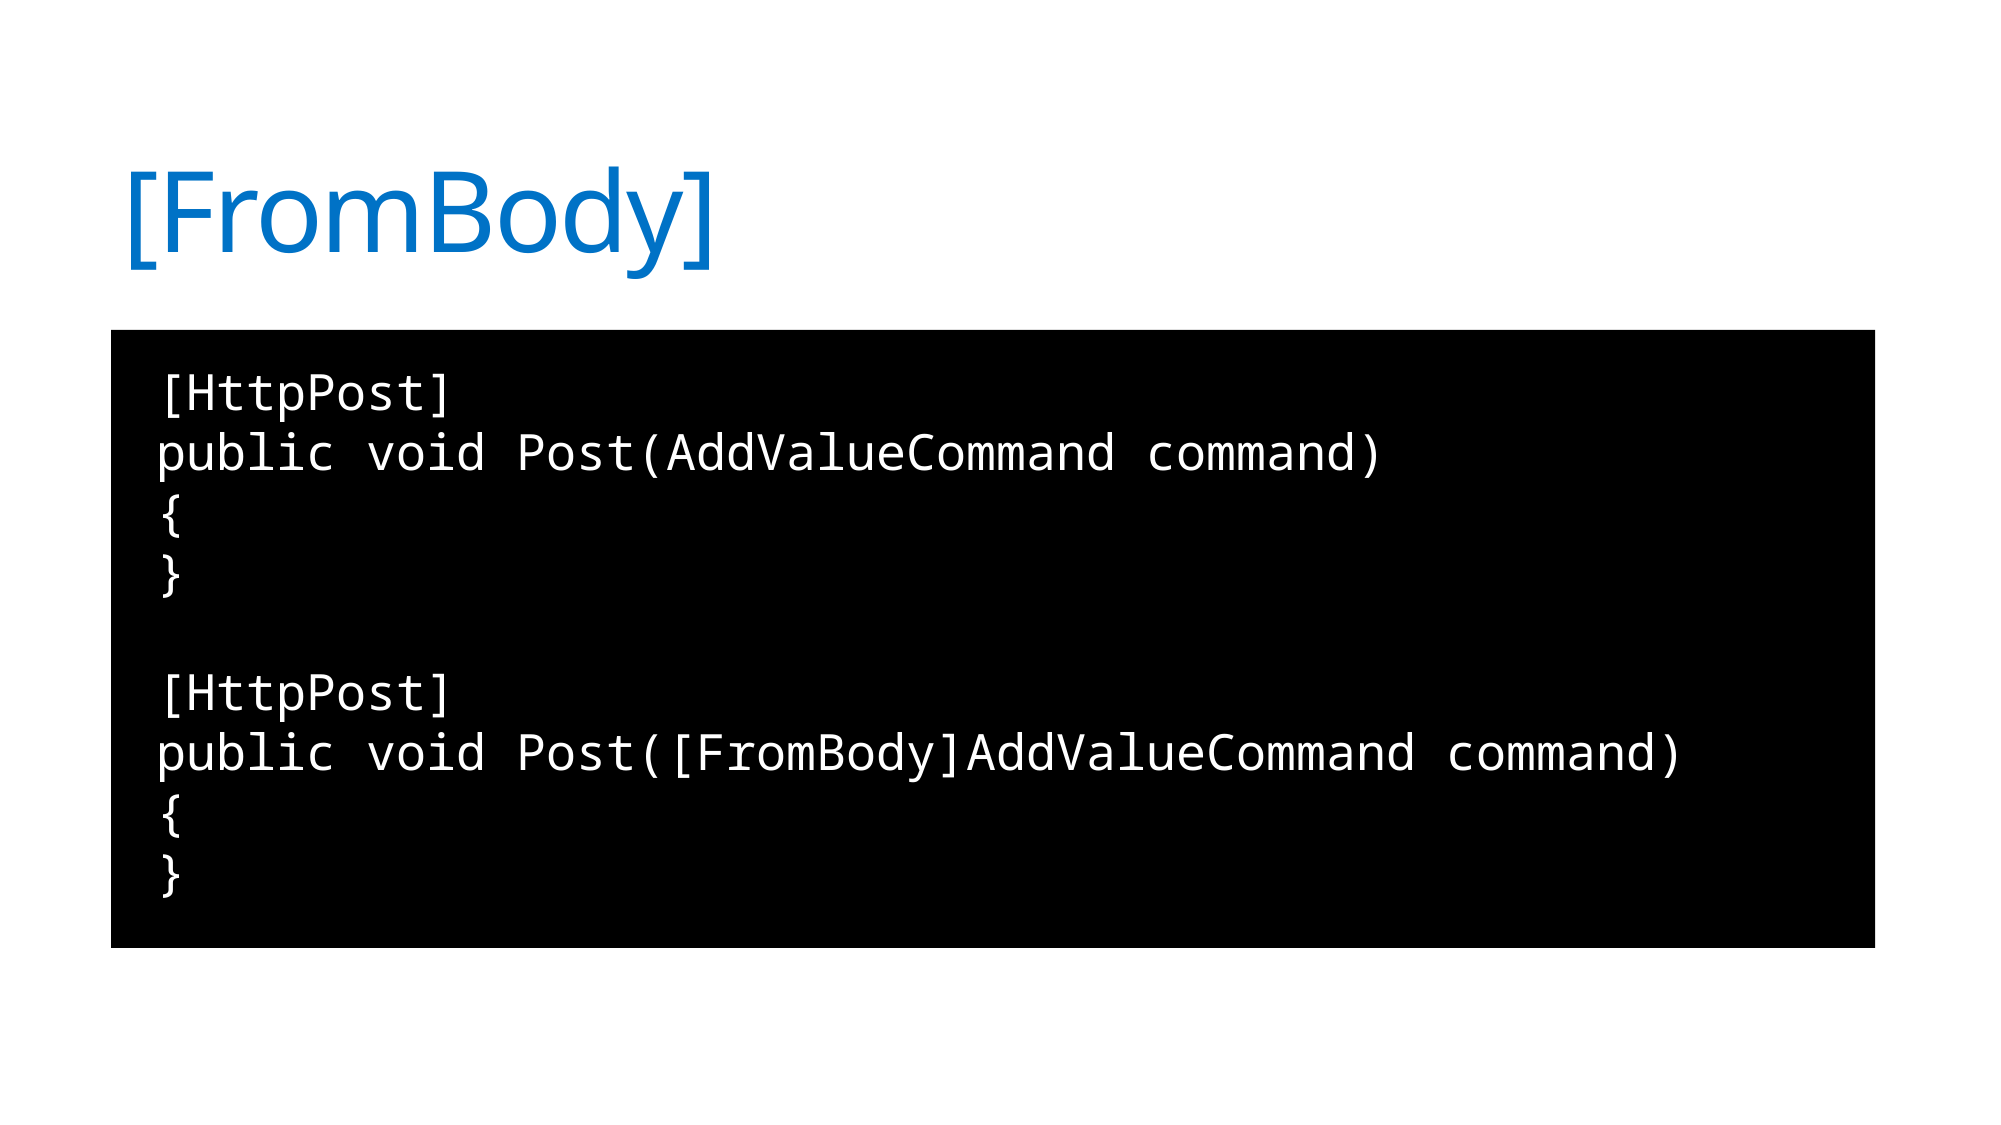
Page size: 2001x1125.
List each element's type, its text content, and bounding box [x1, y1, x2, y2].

title [FromBody] [107, 81, 1875, 354]
list [HttpPost] public void Post(AddValueCommand command) { } [HttpPost] public void Post([FromBody]AddValueCommand command) { } [111, 329, 1876, 948]
